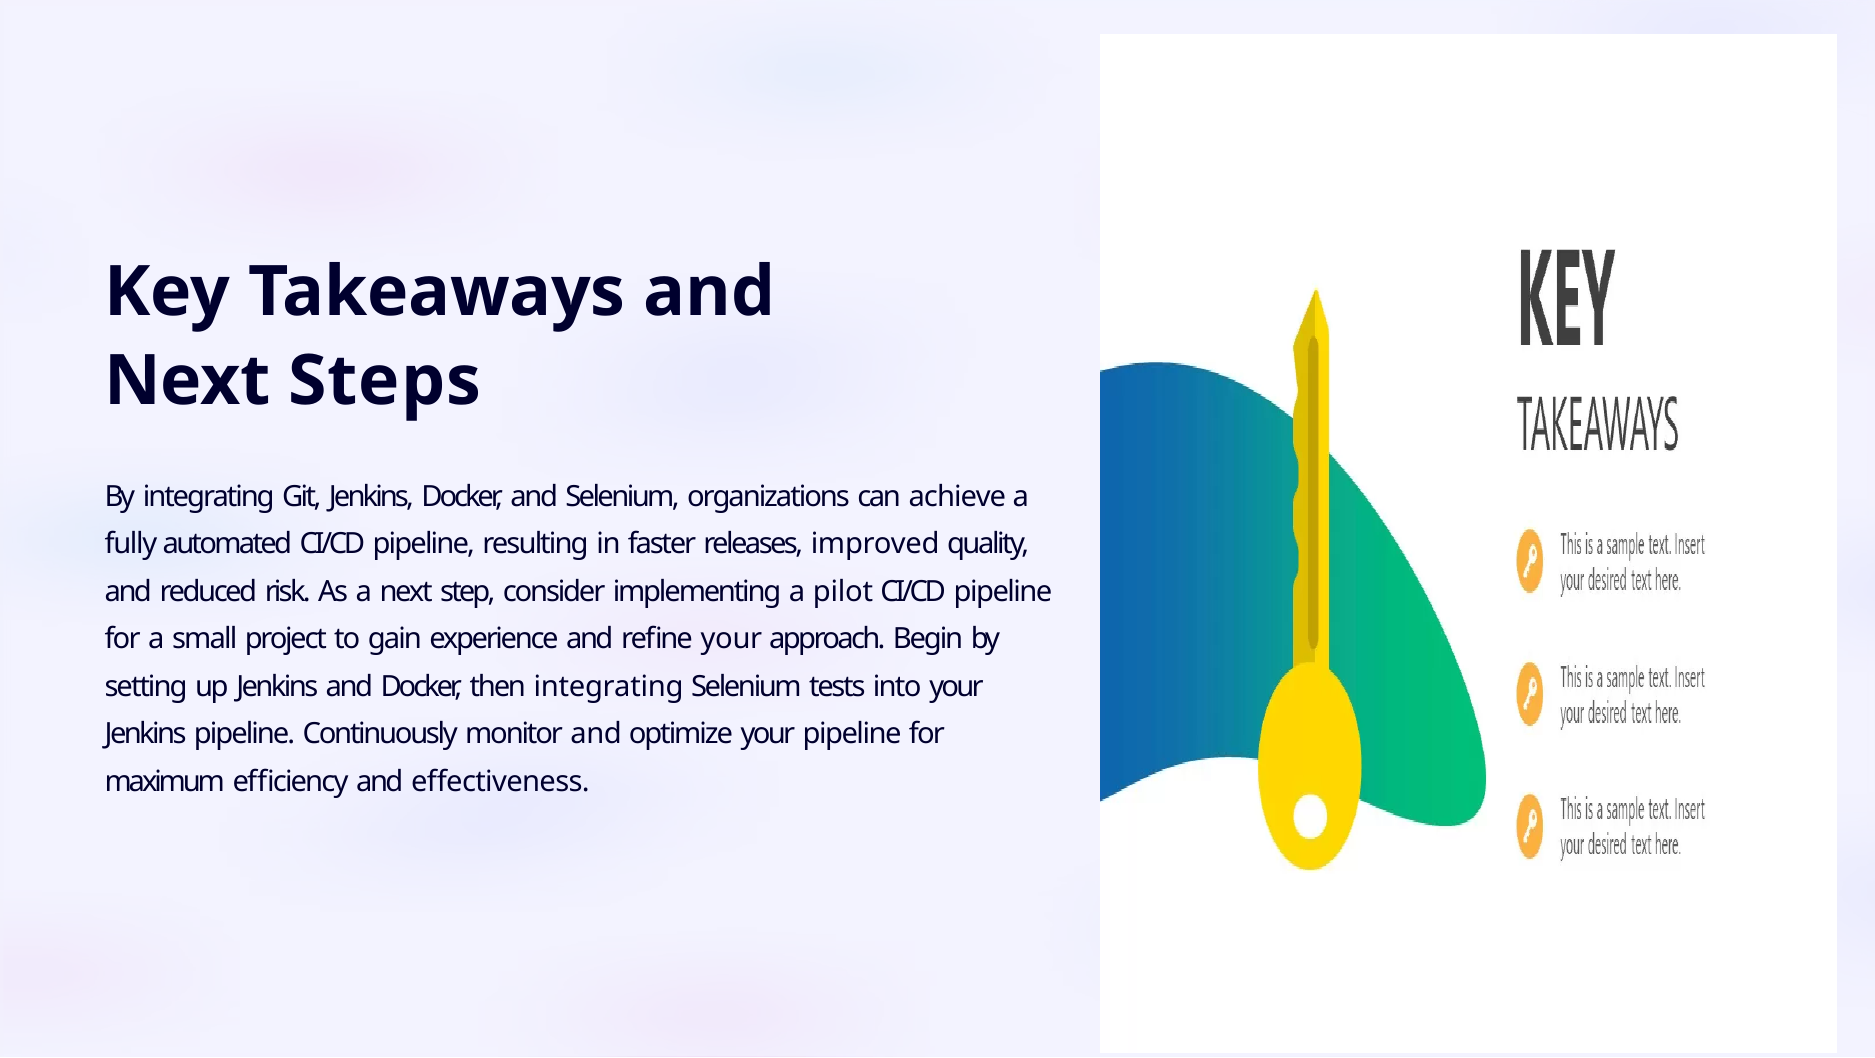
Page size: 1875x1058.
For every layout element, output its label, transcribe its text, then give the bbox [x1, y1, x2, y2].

title Key Takeaways and Next Steps [102, 238, 906, 419]
picture [1100, 34, 1837, 1053]
text_box [0, 0, 1875, 1057]
list By integrating Git, Jenkins, Docker, and Selenium, organizations can achieve a fully automated CI/CD pipeline, resulting in faster releases, improved quality, and reduced risk. As a next step, consider implementing a pilot CI/CD pipeline for a small project to gain experience and refine your approach. Begin by setting up Jenkins and Docker, then integrating Selenium tests into your Jenkins pipeline. Continuously monitor and optimize your pipeline for maximum efficiency and effectiveness. [102, 463, 1062, 1058]
